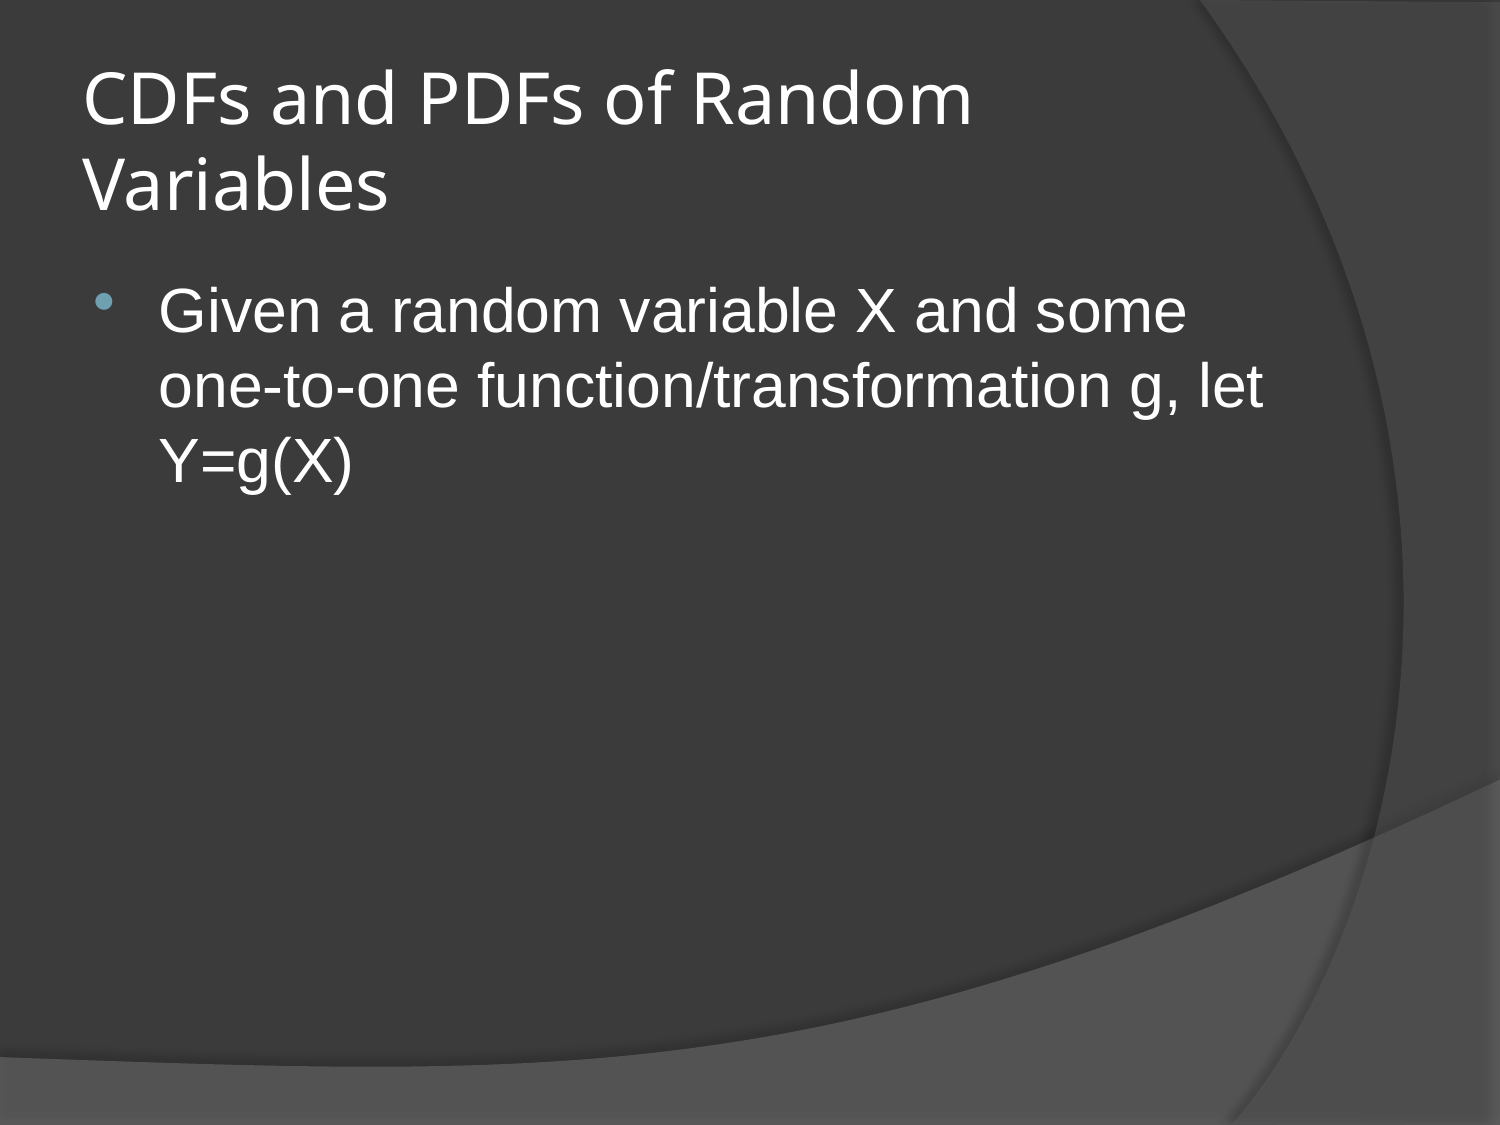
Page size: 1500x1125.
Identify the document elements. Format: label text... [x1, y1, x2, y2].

list Given a random variable X and some one-to-one function/transformation g, let Y=g(X) [75, 262, 1300, 1005]
title CDFs and PDFs of Random Variables [75, 45, 1300, 233]
